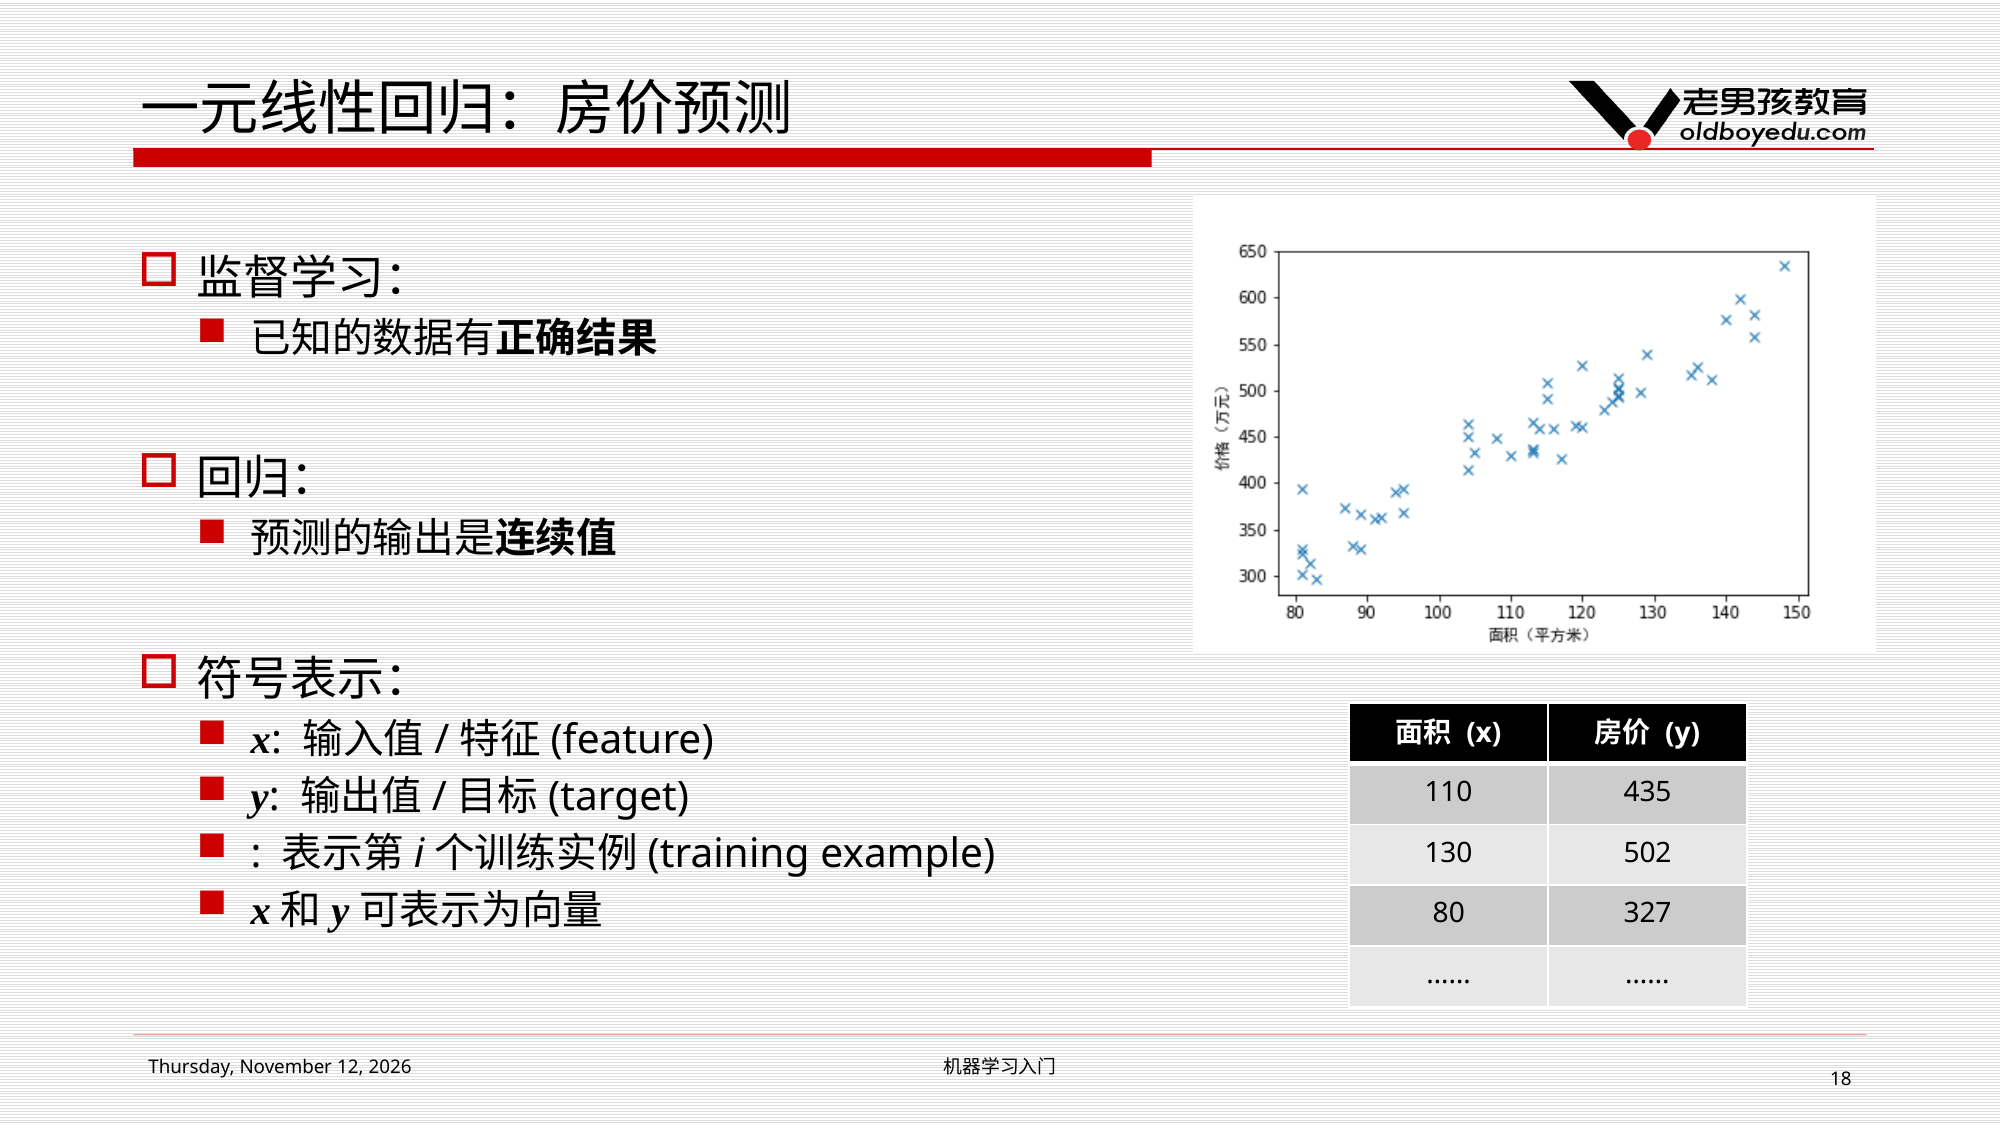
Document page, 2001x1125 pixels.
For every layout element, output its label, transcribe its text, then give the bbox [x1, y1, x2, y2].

table_cell …… [1350, 947, 1547, 1006]
table_cell 327 [1549, 886, 1746, 945]
table_cell 502 [1549, 825, 1746, 884]
table_cell 110 [1350, 766, 1547, 824]
table_header 面积 (x) [1350, 704, 1547, 761]
slide_number 18 [1433, 1058, 1867, 1103]
footer 机器学习入门 [683, 1046, 1317, 1103]
table_cell 435 [1549, 766, 1746, 824]
table_cell 130 [1350, 825, 1547, 884]
table_header 房价 (y) [1549, 704, 1746, 761]
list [1193, 196, 1876, 652]
title 一元线性回归：房价预测 [125, 50, 1876, 149]
table_cell …… [1549, 947, 1746, 1006]
table_cell 80 [1350, 886, 1547, 945]
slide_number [133, 1046, 567, 1103]
